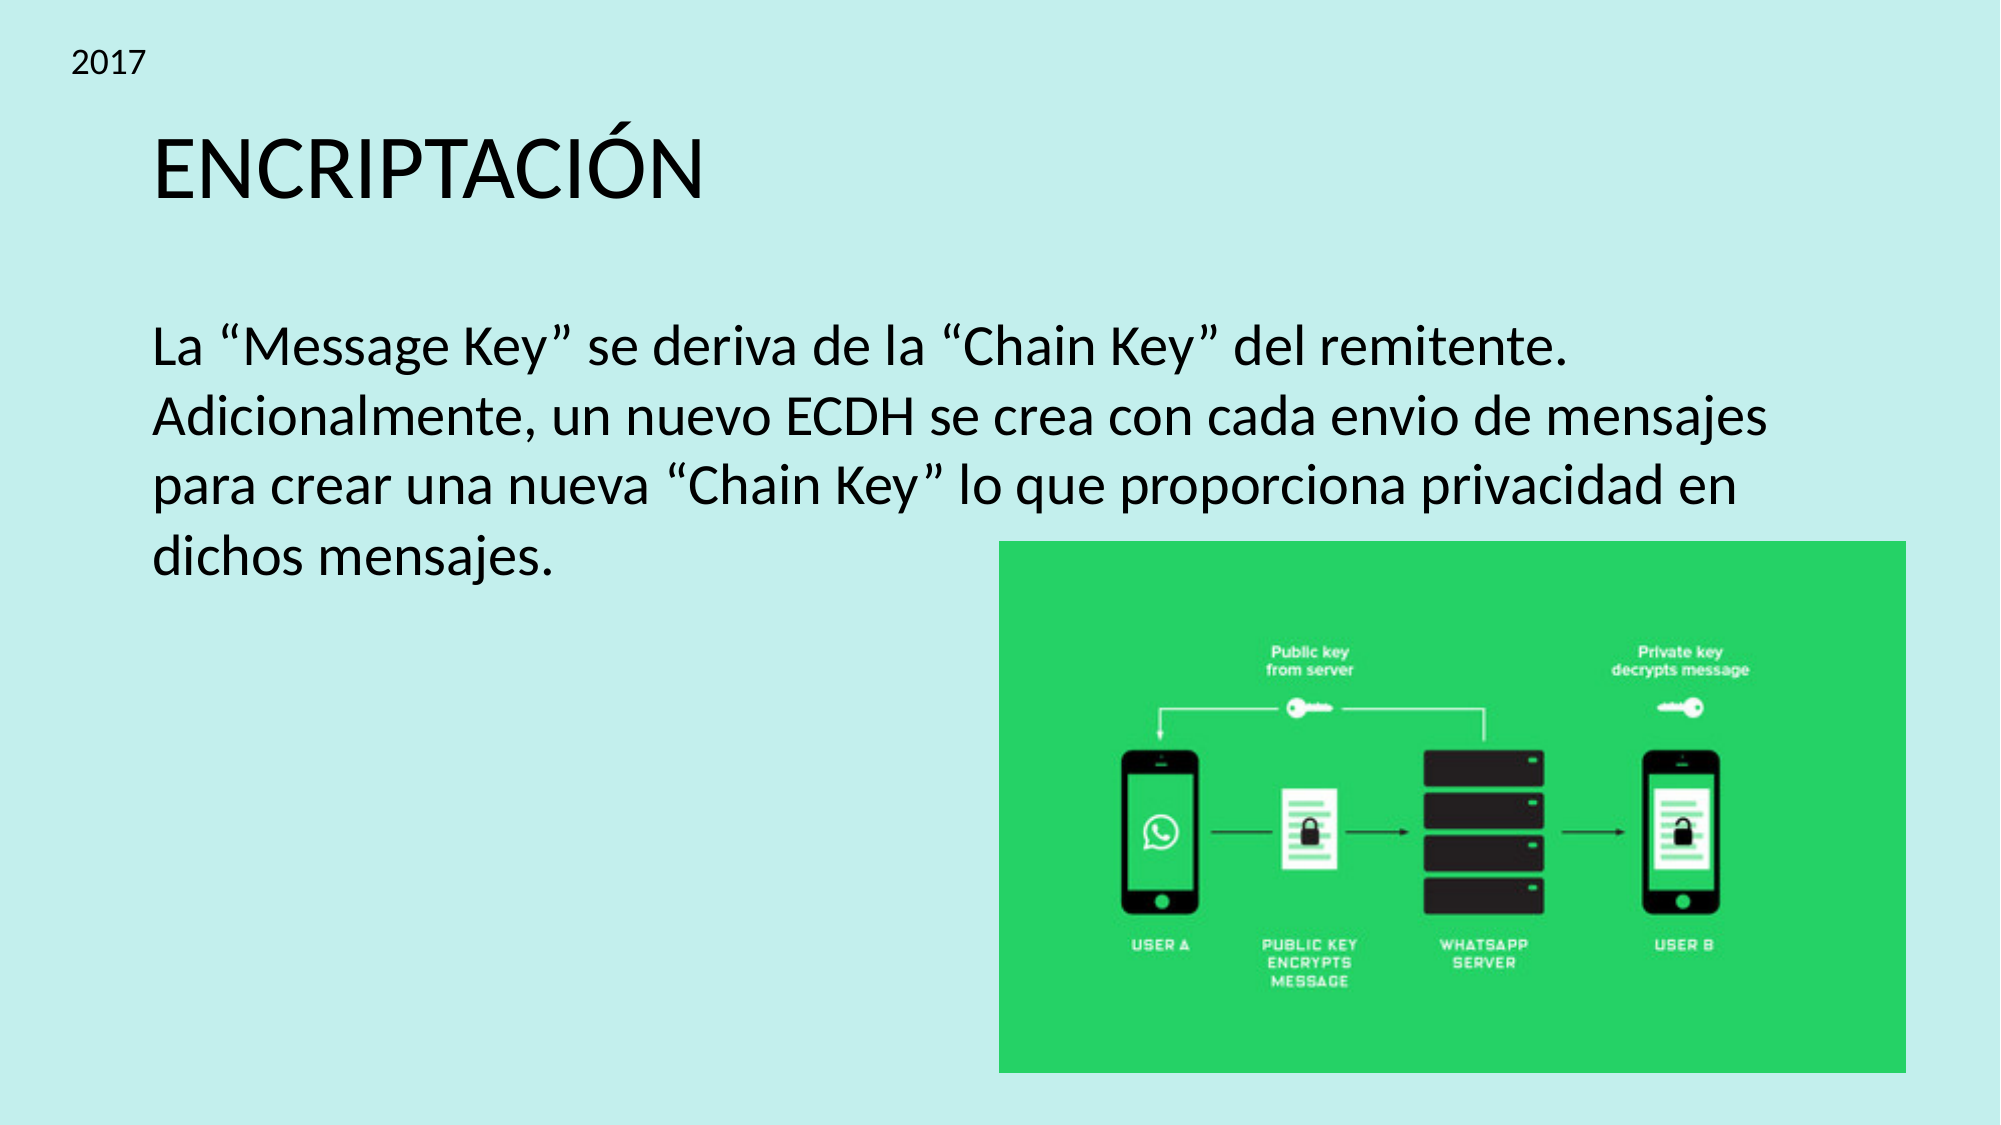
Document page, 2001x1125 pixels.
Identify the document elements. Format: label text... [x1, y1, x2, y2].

text_box La “Message Key” se deriva de la “Chain Key” del remitente. Adicionalmente, un nuevo ECDH se crea con cada envio de mensajes para crear una nueva “Chain Key” lo que proporciona privacidad en dichos mensajes. [137, 299, 1863, 1014]
picture [999, 540, 1906, 1073]
text_box ENCRIPTACIÓN [137, 59, 1863, 278]
text_box 2017 [55, 29, 166, 90]
